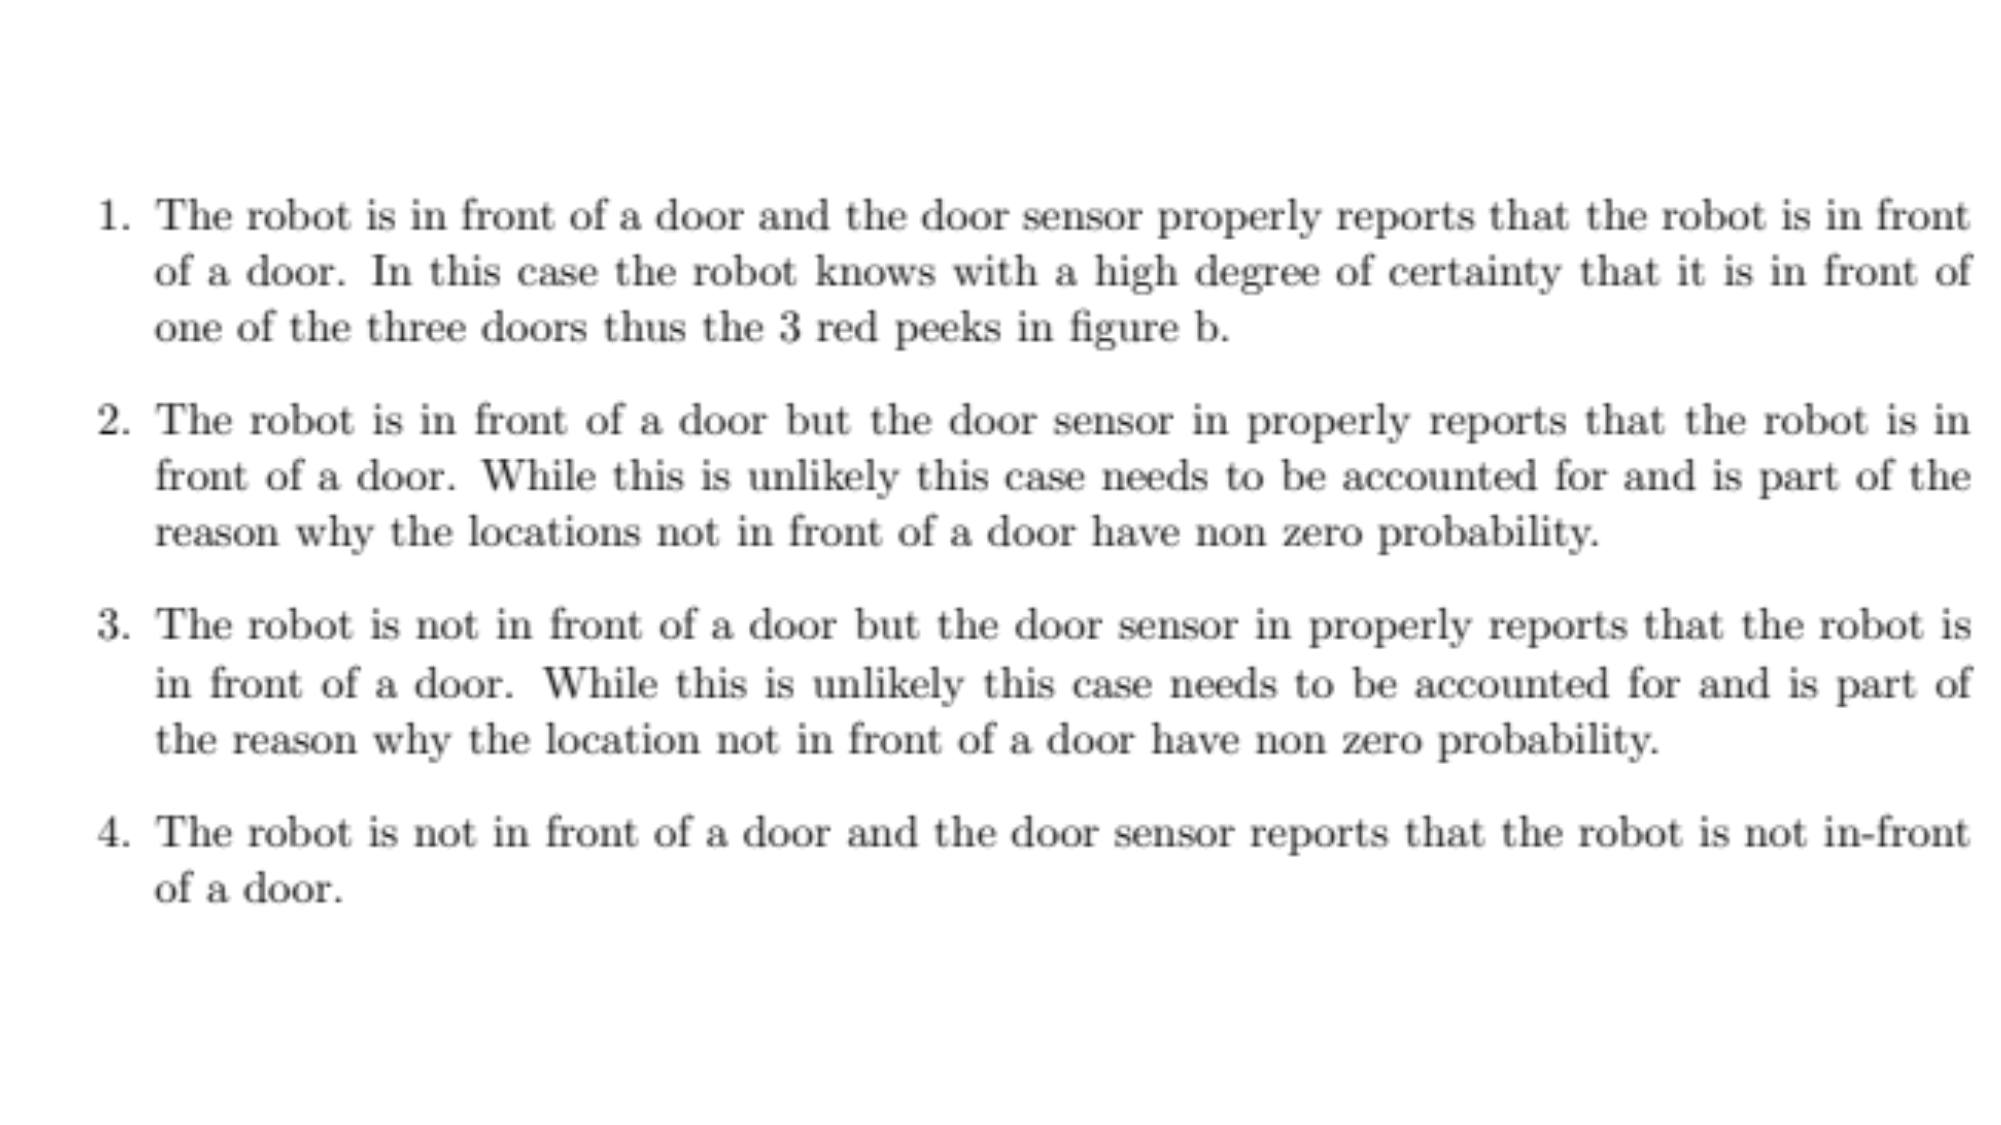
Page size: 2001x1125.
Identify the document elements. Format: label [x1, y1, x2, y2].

picture [22, 178, 2000, 947]
